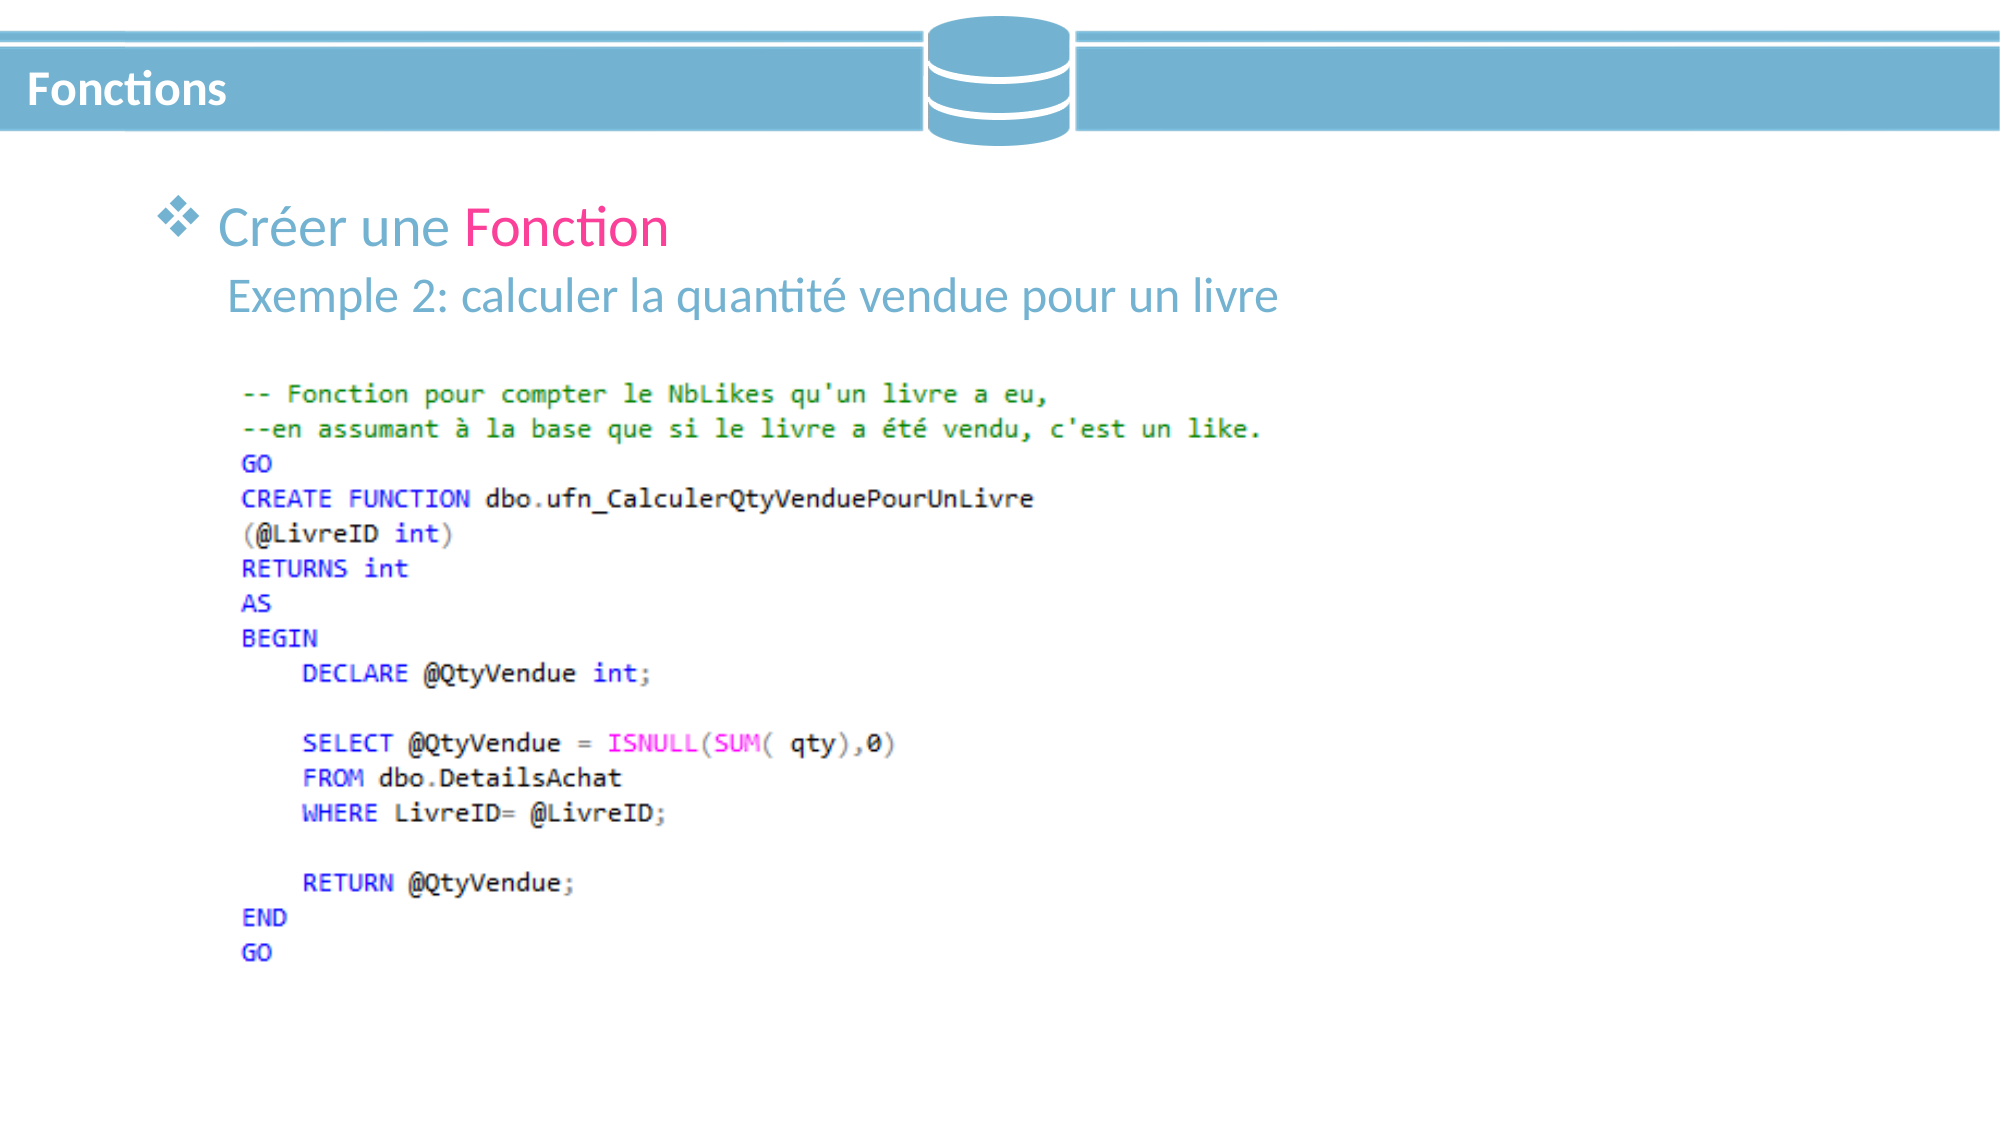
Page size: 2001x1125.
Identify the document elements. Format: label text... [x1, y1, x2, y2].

list Créer une Fonction Exemple 2: calculer la quantité vendue pour un livre [137, 188, 1862, 1014]
picture [220, 366, 1292, 966]
picture [0, 3, 2000, 159]
title Fonctions [12, 58, 913, 120]
